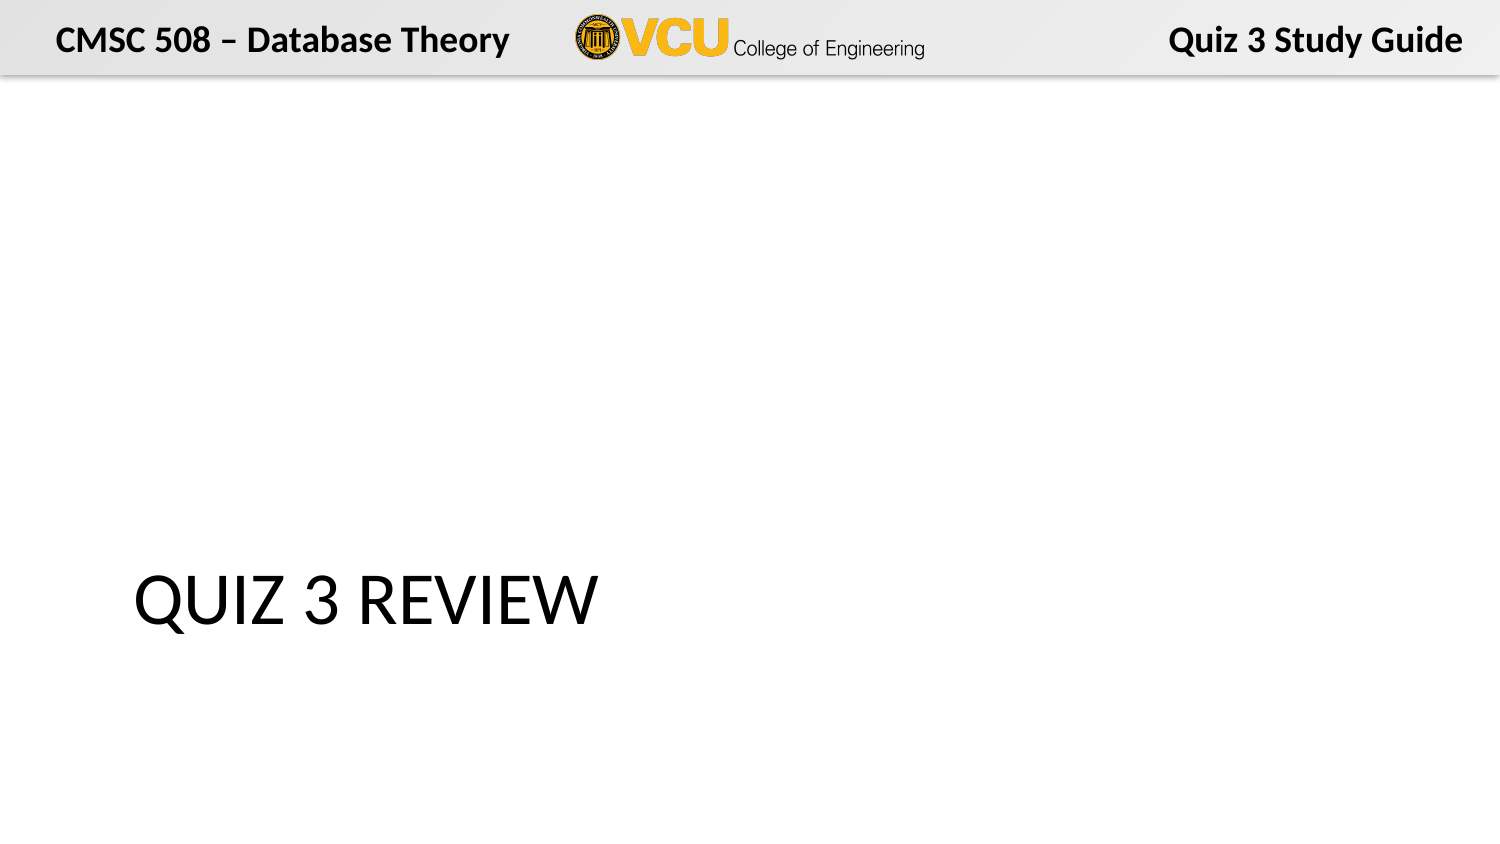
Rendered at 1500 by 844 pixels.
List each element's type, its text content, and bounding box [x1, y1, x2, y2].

title Quiz 3 review [118, 542, 1394, 710]
picture [575, 14, 924, 60]
